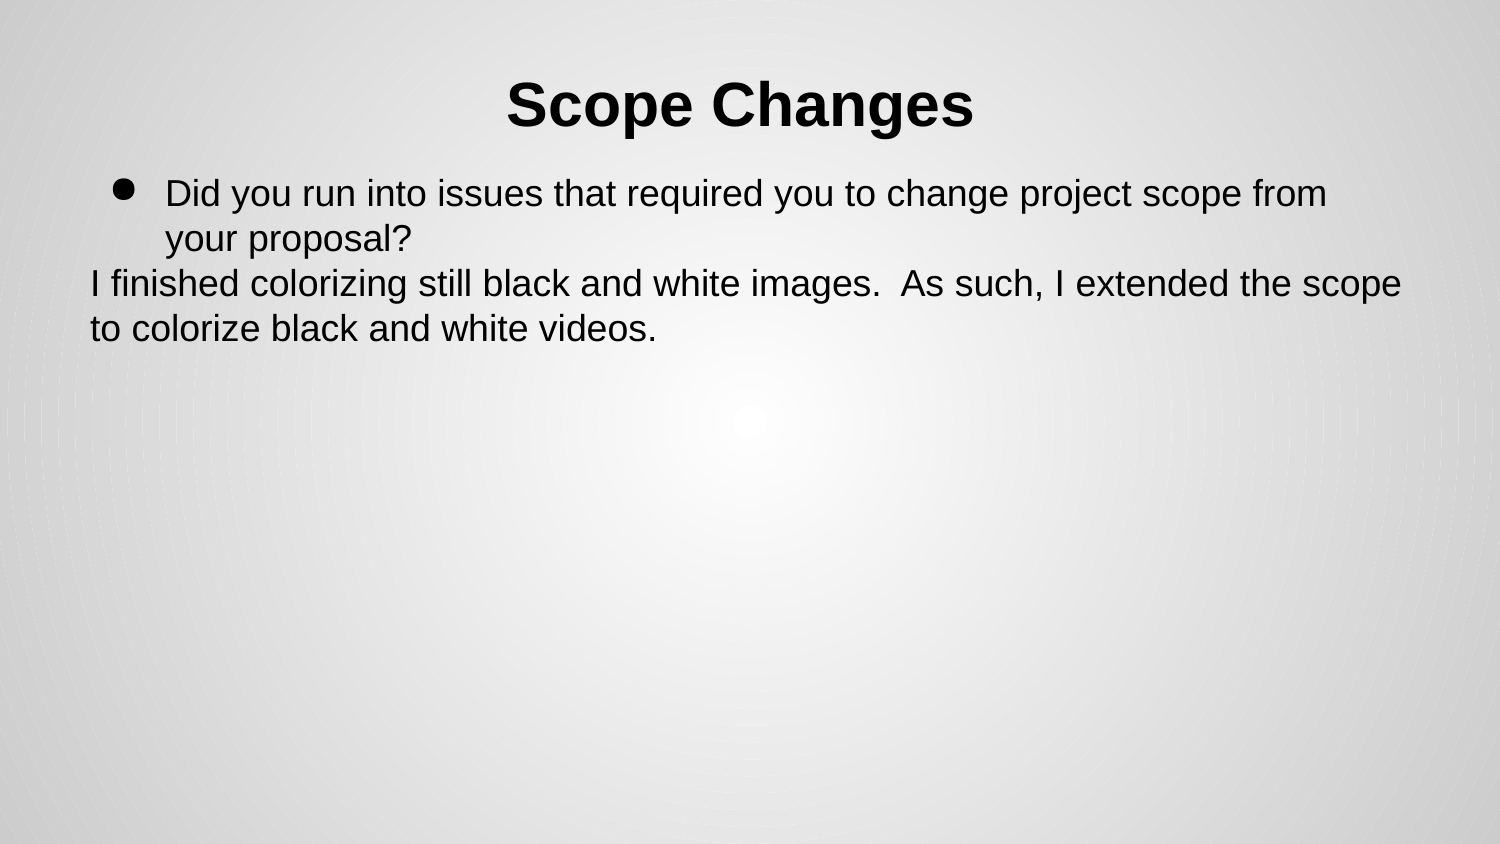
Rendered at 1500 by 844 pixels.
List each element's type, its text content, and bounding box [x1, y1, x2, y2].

list Did you run into issues that required you to change project scope from your proposal? I finished colorizing still black and white images. As such, I extended the scope to colorize black and white videos. [75, 153, 1425, 808]
title Scope Changes [36, 60, 1464, 154]
